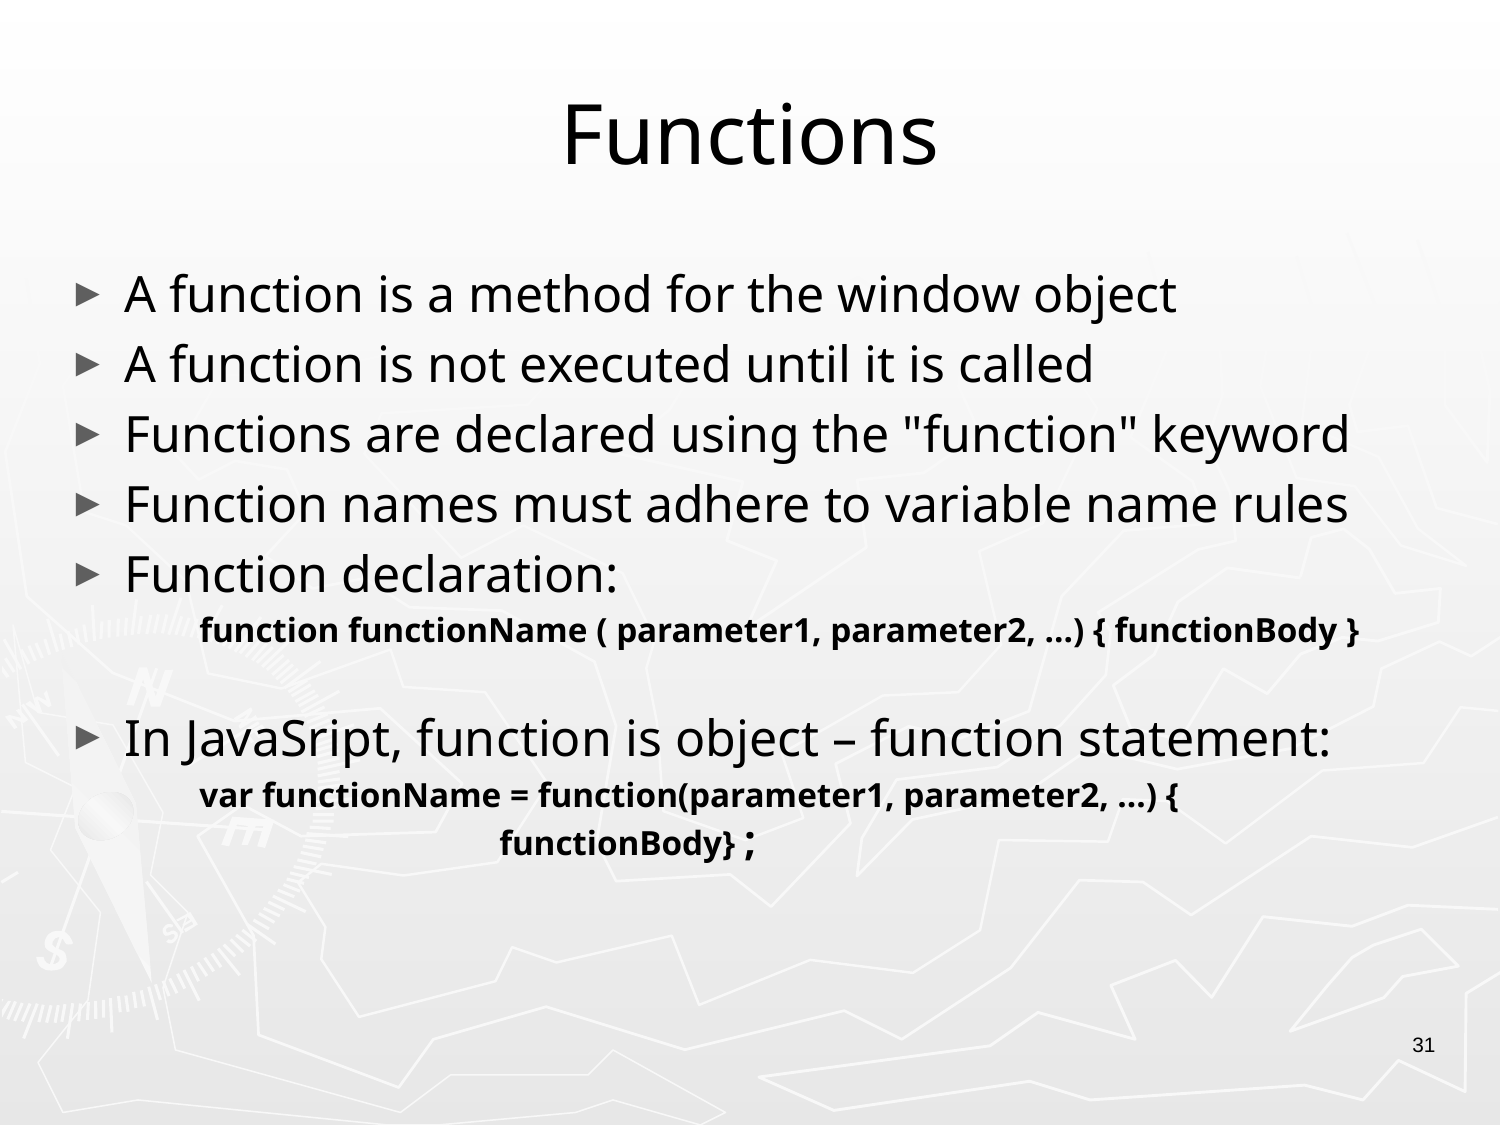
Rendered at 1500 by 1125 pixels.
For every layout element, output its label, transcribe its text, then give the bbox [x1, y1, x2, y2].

title Functions [49, 37, 1451, 225]
slide_number 31 [1074, 1024, 1451, 1103]
list A function is a method for the window object A function is not executed until it is called Functions are declared using the "function" keyword Function names must adhere to variable name rules Function declaration: function functionName ( parameter1, parameter2, …) { functionBody } In JavaSript, function is object – function statement: var functionName = function(parameter1, parameter2, …) { functionBody} ; [53, 255, 1455, 994]
